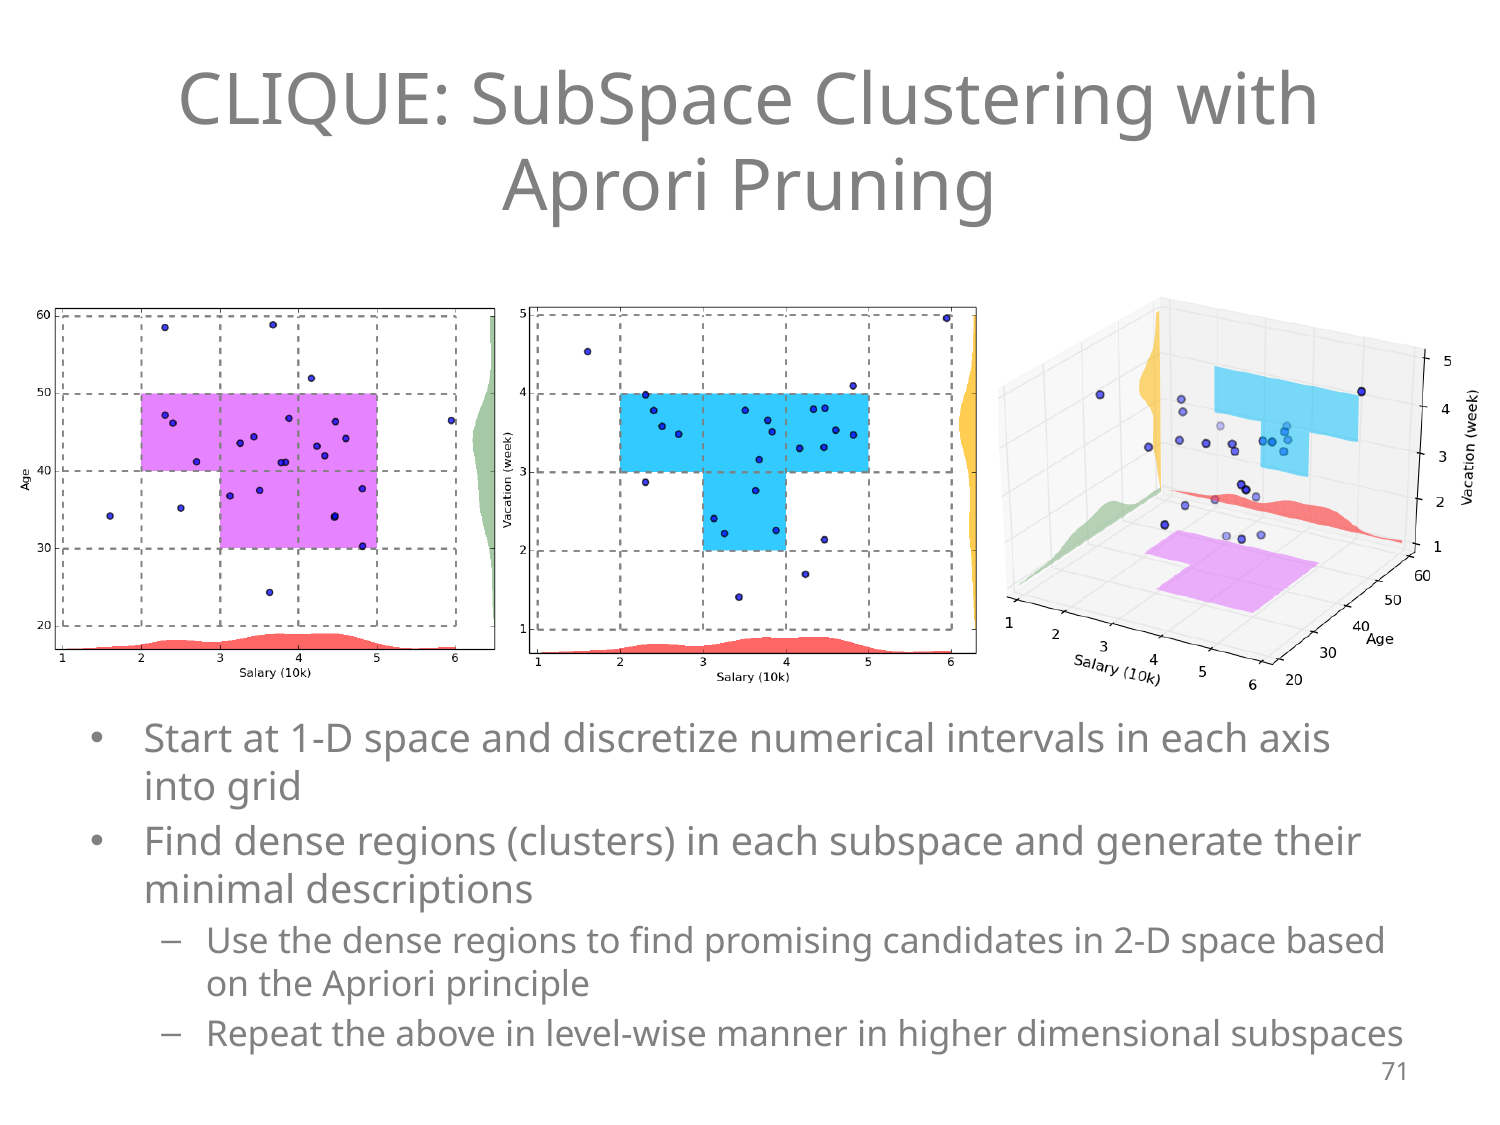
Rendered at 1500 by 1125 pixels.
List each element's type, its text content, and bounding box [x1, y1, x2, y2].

title CLIQUE: SubSpace Clustering with Aprori Pruning [75, 45, 1425, 233]
slide_number 71 [1074, 1042, 1425, 1103]
picture [998, 294, 1479, 695]
picture [16, 305, 497, 680]
picture [498, 305, 979, 683]
list Start at 1-D space and discretize numerical intervals in each axis into grid Find dense regions (clusters) in each subspace and generate their minimal descriptions Use the dense regions to find promising candidates in 2-D space based on the Apriori principle Repeat the above in level-wise manner in higher dimensional subspaces [75, 262, 1425, 1103]
